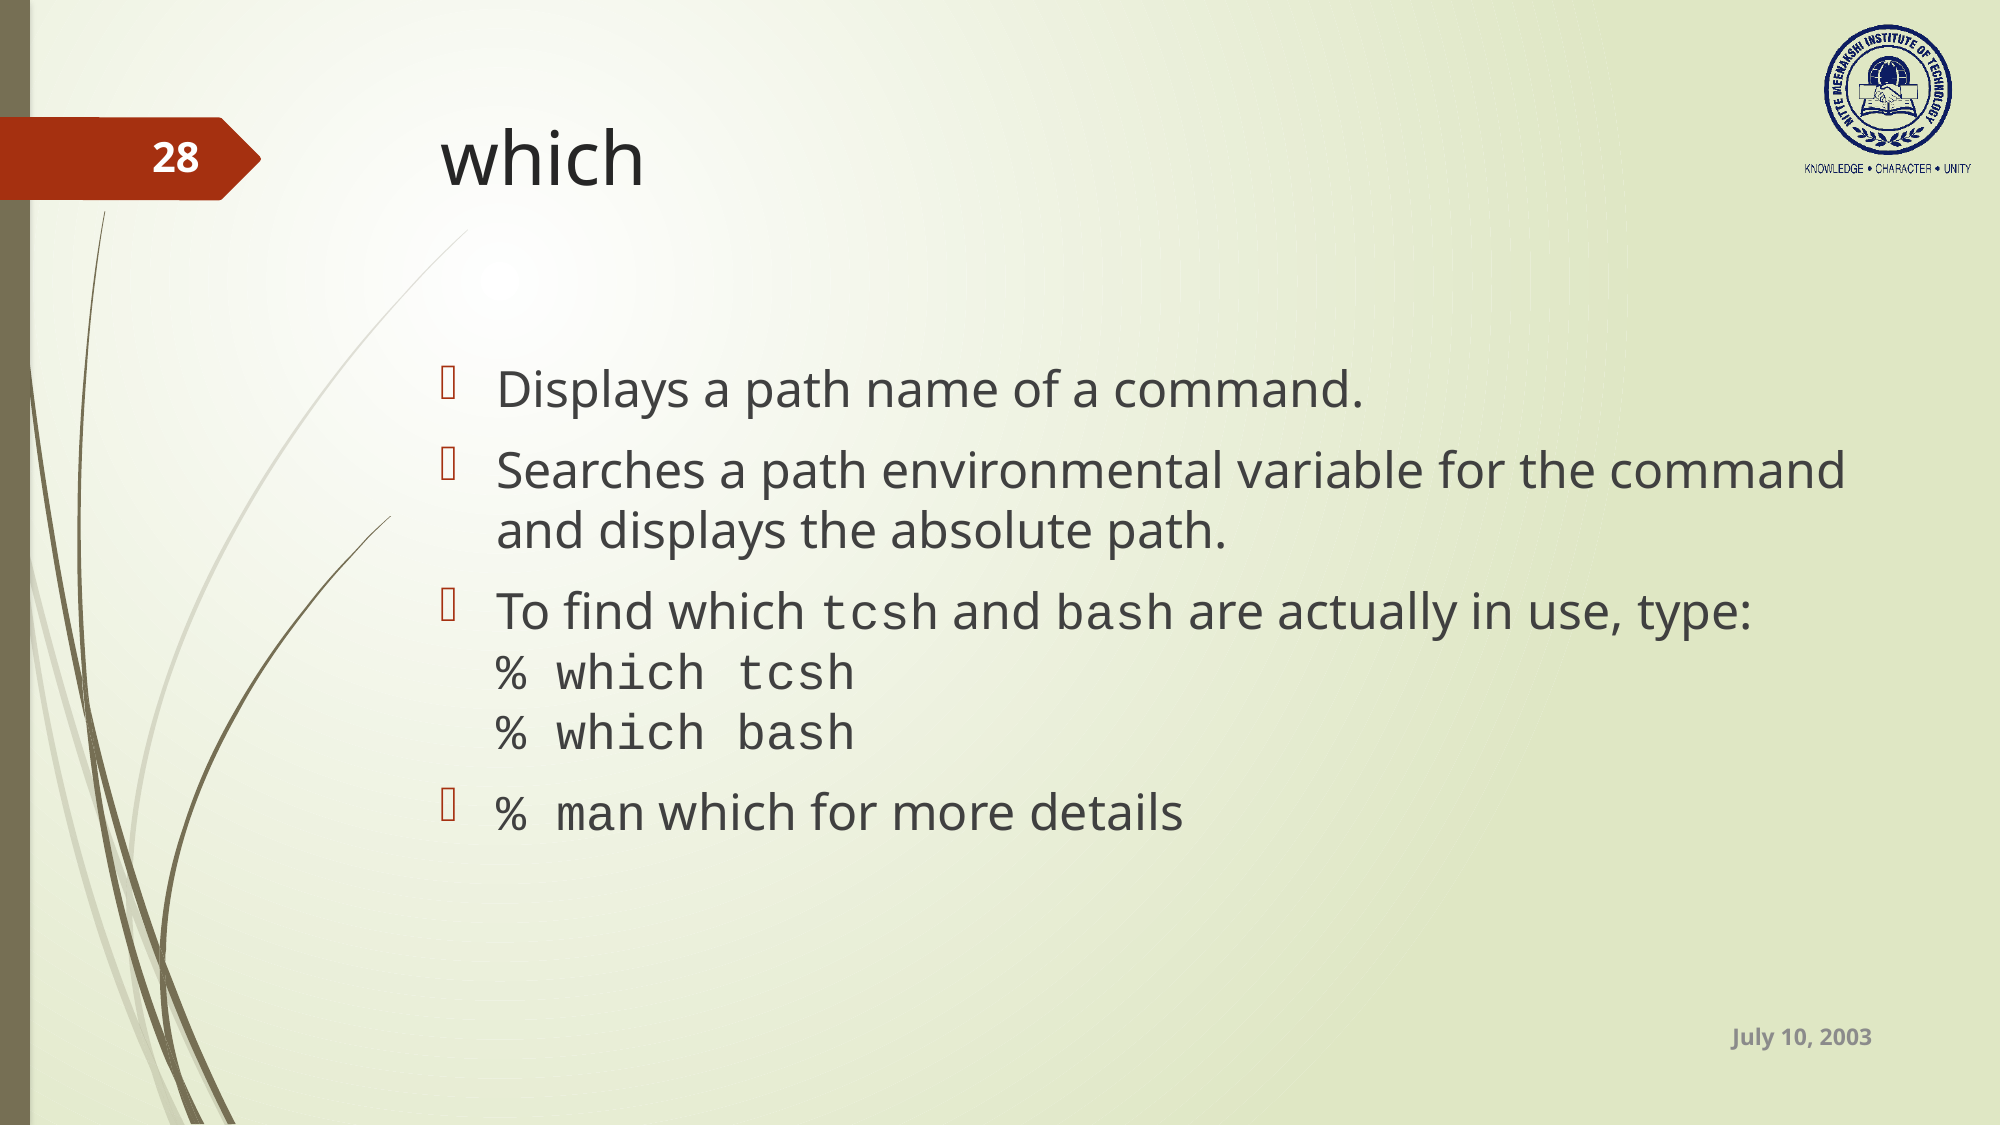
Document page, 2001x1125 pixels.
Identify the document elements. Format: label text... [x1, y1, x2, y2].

picture [1799, 12, 1976, 189]
title which [425, 102, 1888, 313]
list Displays a path name of a command. Searches a path environmental variable for the command and displays the absolute path. To find which tcsh and bash are actually in use, type: % which tcsh % which bash % man which for more details [424, 350, 1888, 988]
slide_number 28 [87, 129, 216, 190]
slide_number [1699, 1005, 1888, 1067]
